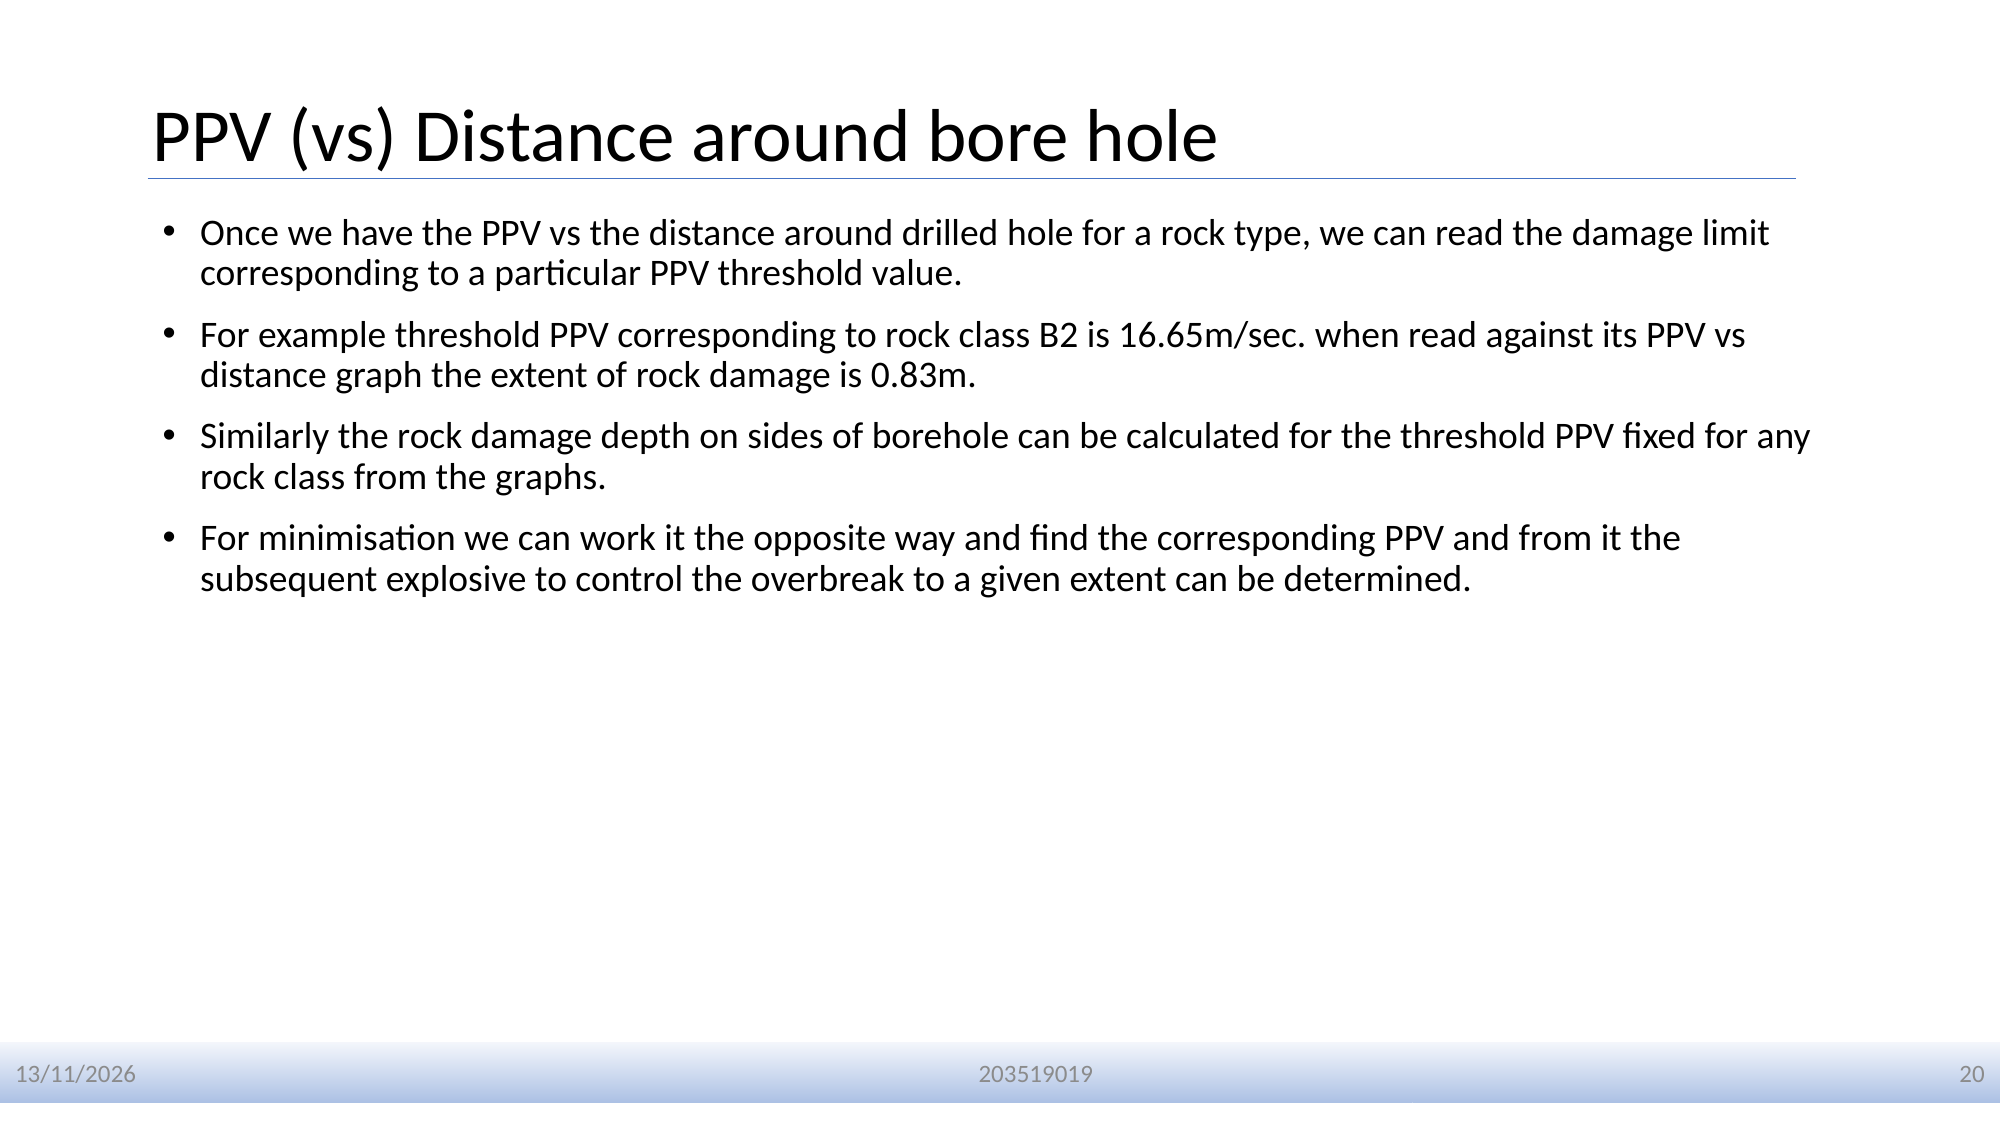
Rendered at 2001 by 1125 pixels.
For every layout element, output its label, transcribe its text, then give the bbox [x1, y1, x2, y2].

list Once we have the PPV vs the distance around drilled hole for a rock type, we can read the damage limit corresponding to a particular PPV threshold value. For example threshold PPV corresponding to rock class B2 is 16.65m/sec. when read against its PPV vs distance graph the extent of rock damage is 0.83m. Similarly the rock damage depth on sides of borehole can be calculated for the threshold PPV fixed for any rock class from the graphs. For minimisation we can work it the opposite way and find the corresponding PPV and from it the subsequent explosive to control the overbreak to a given extent can be determined. [147, 205, 1873, 920]
footer 203519019 [659, 1042, 1412, 1103]
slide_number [0, 1042, 659, 1103]
title PPV (vs) Distance around bore hole [137, 28, 1863, 246]
slide_number 20 [1412, 1042, 2000, 1103]
